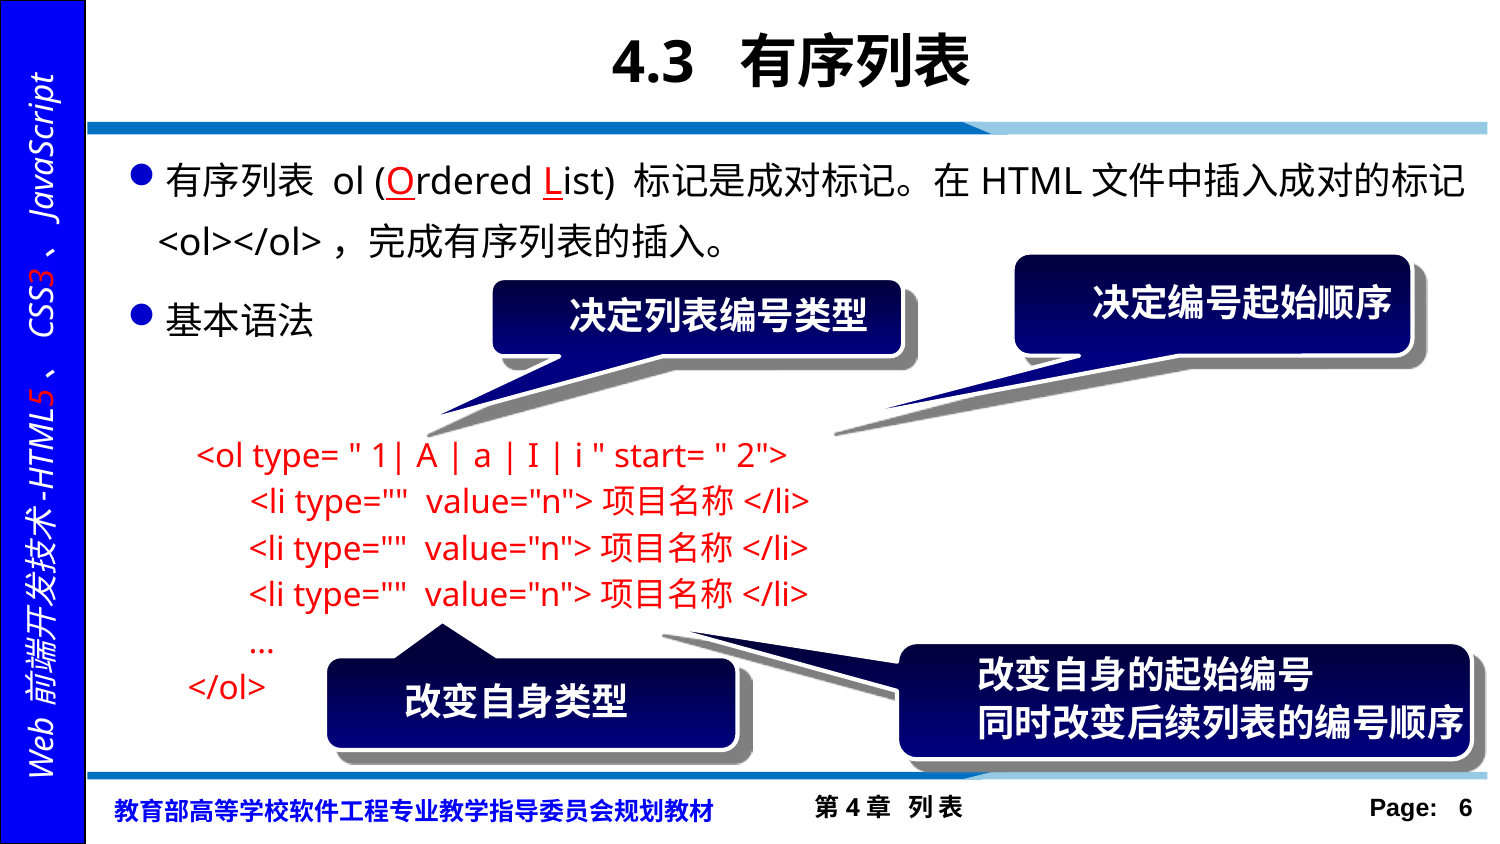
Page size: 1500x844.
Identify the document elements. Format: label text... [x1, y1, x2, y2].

text_box 改变自身类型 [324, 620, 738, 751]
list 有序列表 ol (Ordered List) 标记是成对标记。在HTML文件中插入成对的标记<ol></ol>，完成有序列表的插入。 基本语法 <ol type= " 1| A | a | I | i " start= " 2"> <li type="" value="n">项目名称</li> <li type="" value="n">项目名称</li> <li type="" value="n">项目名称</li> … </ol> [111, 133, 1484, 760]
title 4.3 有序列表 [161, 11, 1436, 106]
text_box 决定编号起始顺序 [822, 252, 1413, 423]
text_box 改变自身的起始编号 同时改变后续列表的编号顺序 [651, 623, 1473, 760]
text_box 决定列表编号类型 [415, 278, 904, 424]
